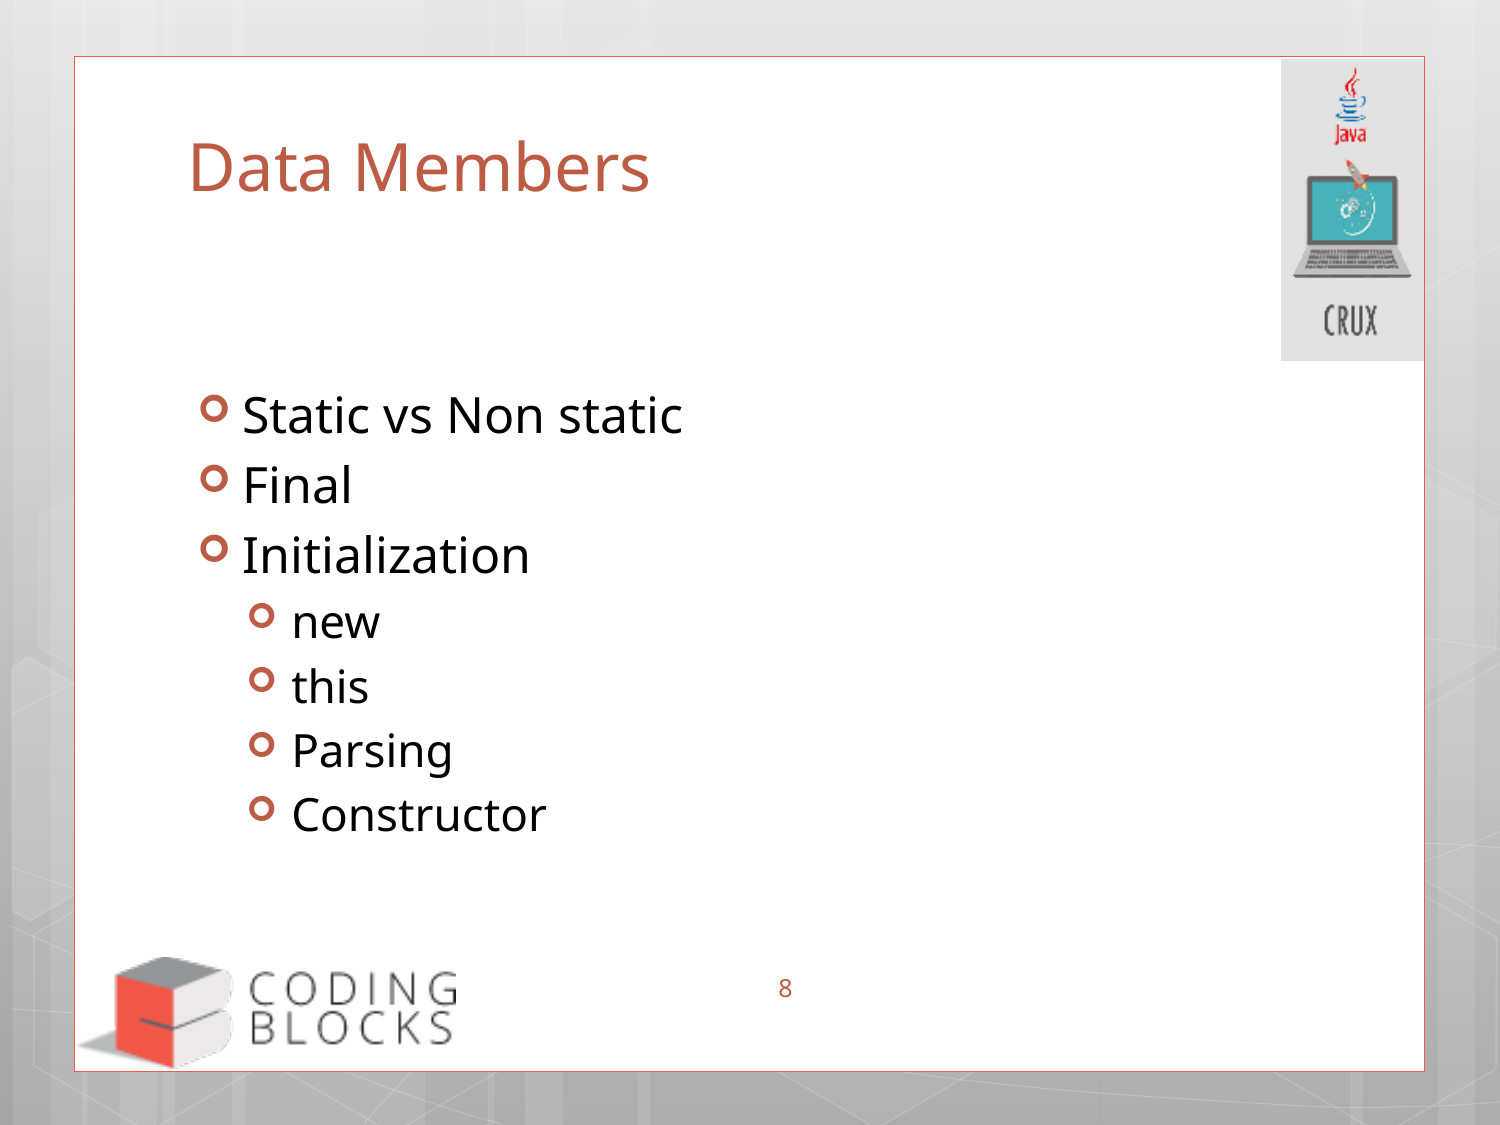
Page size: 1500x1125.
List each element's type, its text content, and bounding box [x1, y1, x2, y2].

picture [1281, 59, 1424, 361]
picture [74, 957, 456, 1071]
footer 8 [763, 960, 1352, 1020]
title Data Members [172, 118, 1352, 213]
list Static vs Non static Final Initialization new this Parsing Constructor [171, 236, 1351, 957]
